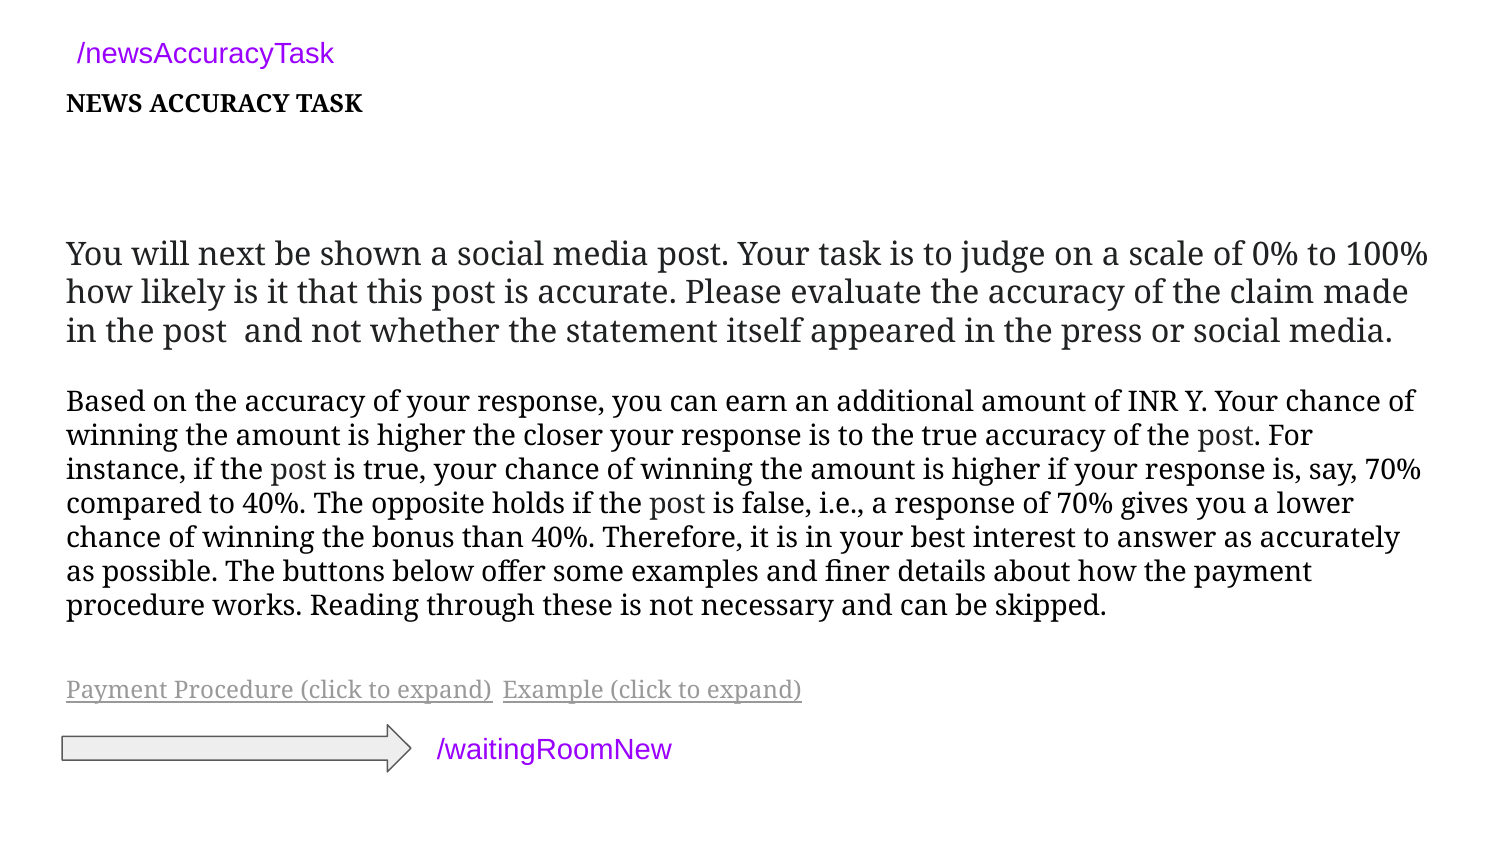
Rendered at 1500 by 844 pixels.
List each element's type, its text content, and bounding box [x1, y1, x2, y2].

title NEWS ACCURACY TASK [51, 72, 1449, 167]
text_box /waitingRoomNew [421, 715, 900, 781]
text_box /newsAccuracyTask [62, 19, 376, 85]
text_box [62, 724, 411, 772]
list You will next be shown a social media post. Your task is to judge on a scale of 0% to 100% how likely is it that this post is accurate. Please evaluate the accuracy of the claim made in the post and not whether the statement itself appeared in the press or social media. Based on the accuracy of your response, you can earn an additional amount of INR Y. Your chance of winning the amount is higher the closer your response is to the true accuracy of the post. For instance, if the post is true, your chance of winning the amount is higher if your response is, say, 70% compared to 40%. The opposite holds if the post is false, i.e., a response of 70% gives you a lower chance of winning the bonus than 40%. Therefore, it is in your best interest to answer as accurately as possible. The buttons below offer some examples and finer details about how the payment procedure works. Reading through these is not necessary and can be skipped. Payment Procedure (click to expand) Example (click to expand) [51, 189, 1449, 750]
